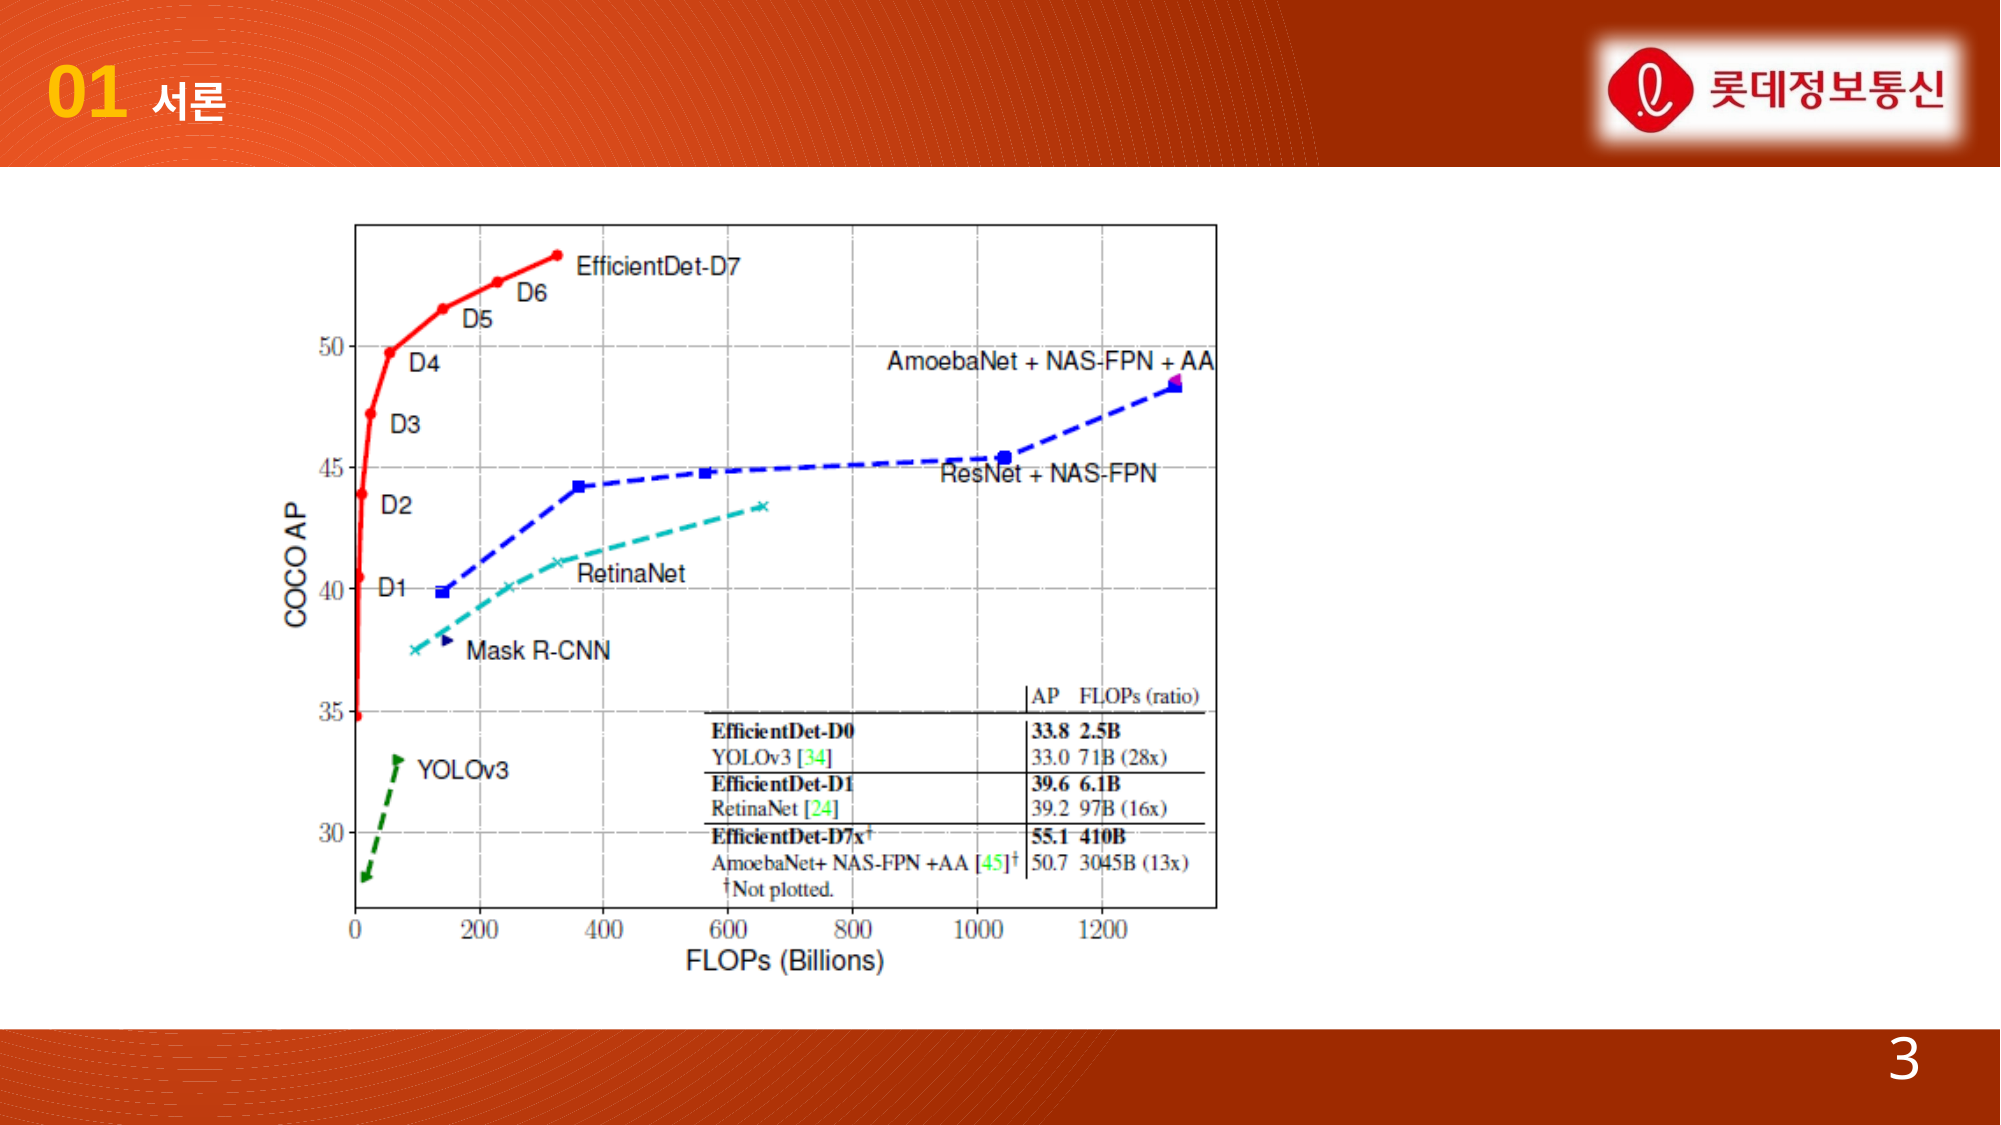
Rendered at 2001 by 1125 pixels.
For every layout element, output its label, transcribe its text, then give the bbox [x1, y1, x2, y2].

text_box [0, 166, 2000, 1031]
picture [267, 199, 1237, 997]
slide_number 3 [1842, 1047, 1967, 1108]
text_box 01 서론 [30, 25, 852, 149]
picture [1578, 18, 1981, 162]
